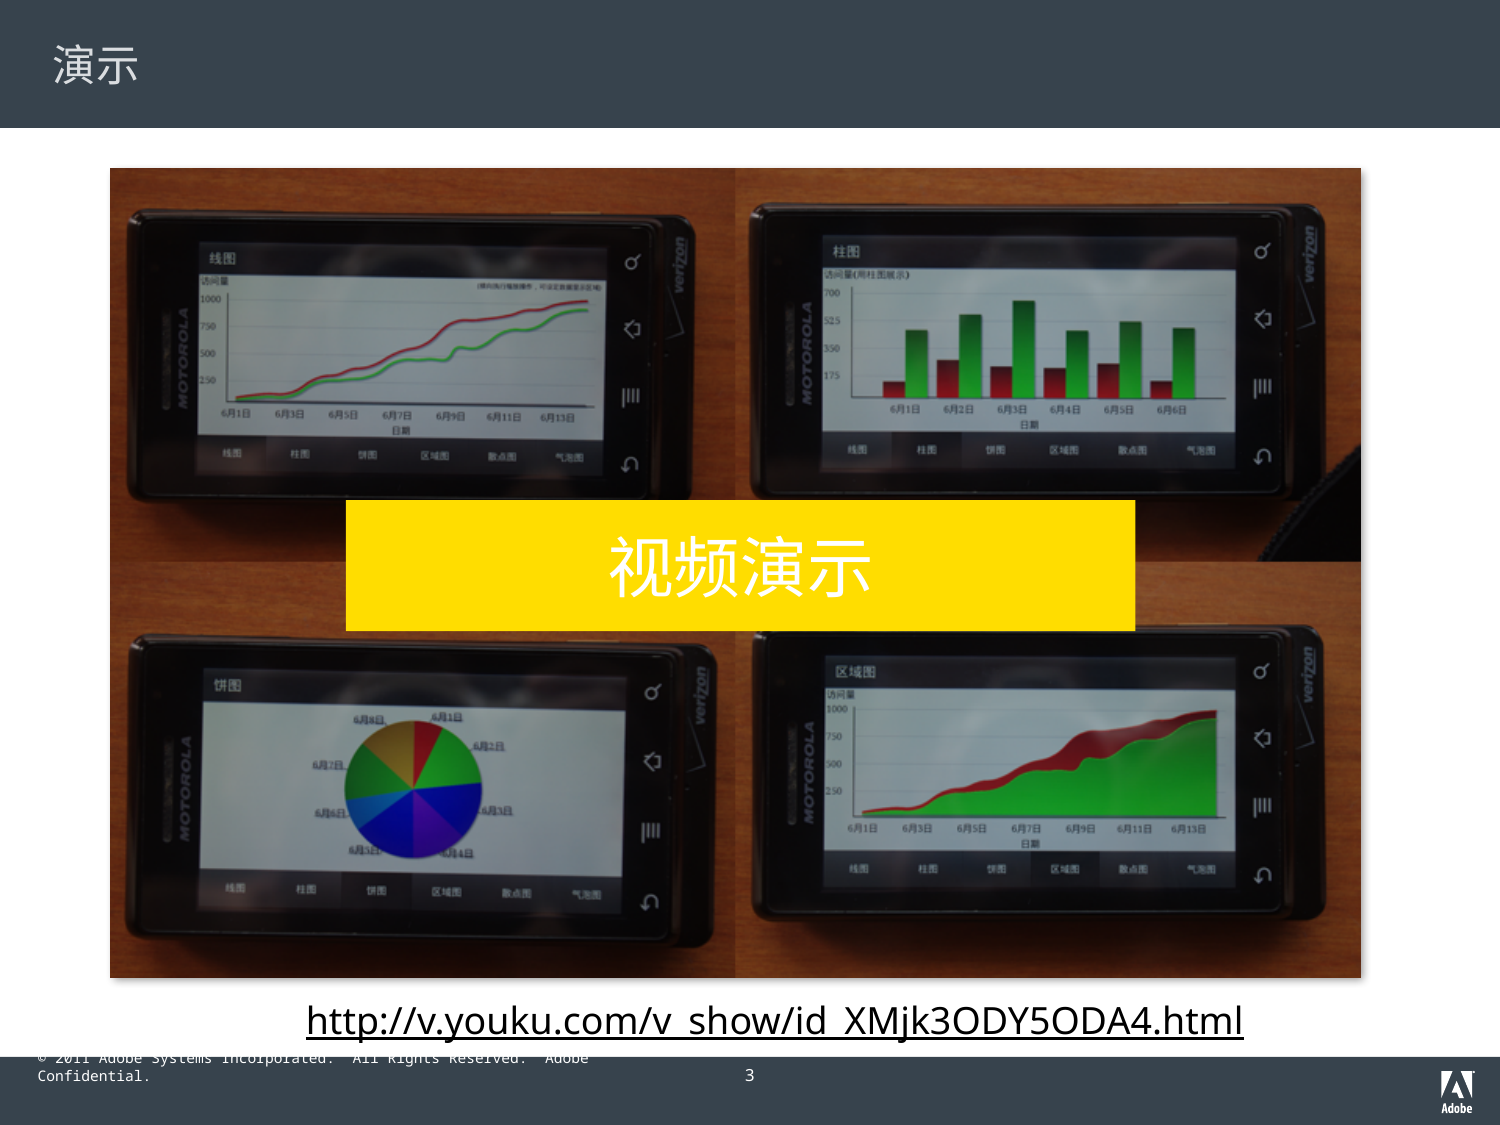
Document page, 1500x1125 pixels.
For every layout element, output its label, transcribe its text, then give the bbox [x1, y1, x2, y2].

slide_number 3 [687, 1062, 813, 1091]
title 演示 [37, 30, 1463, 98]
picture [110, 167, 1361, 978]
text_box http://v.youku.com/v_show/id_XMjk3ODY5ODA4.html [291, 996, 1260, 1056]
